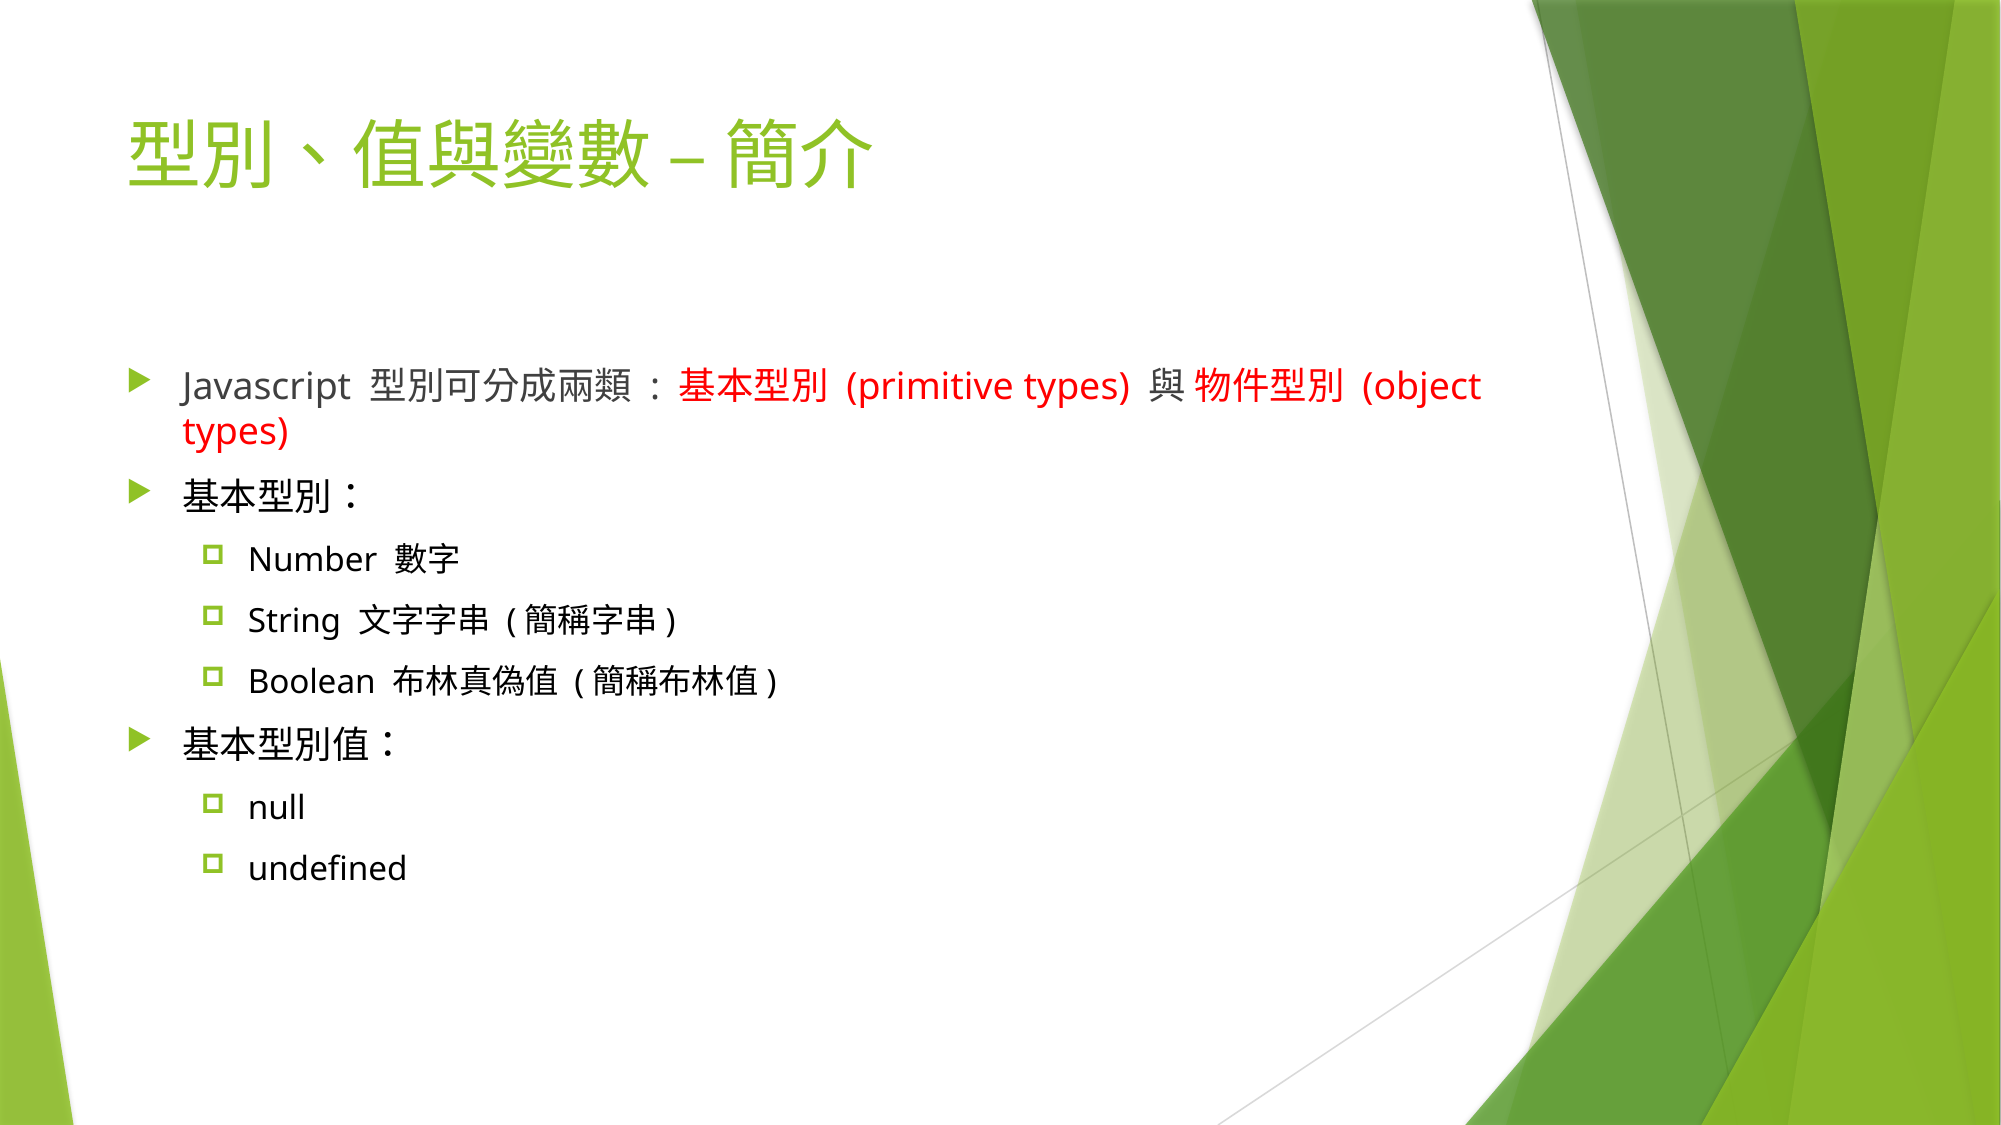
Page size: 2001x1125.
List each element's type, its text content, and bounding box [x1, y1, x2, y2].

list Javascript 型別可分成兩類 : 基本型別 (primitive types) 與 物件型別 (object types) 基本型別： Number 數字 String 文字字串 (簡稱字串) Boolean 布林真偽值 (簡稱布林值) 基本型別值： null undefined [111, 354, 1579, 992]
title 型別、值與變數 – 簡介 [111, 99, 1522, 317]
